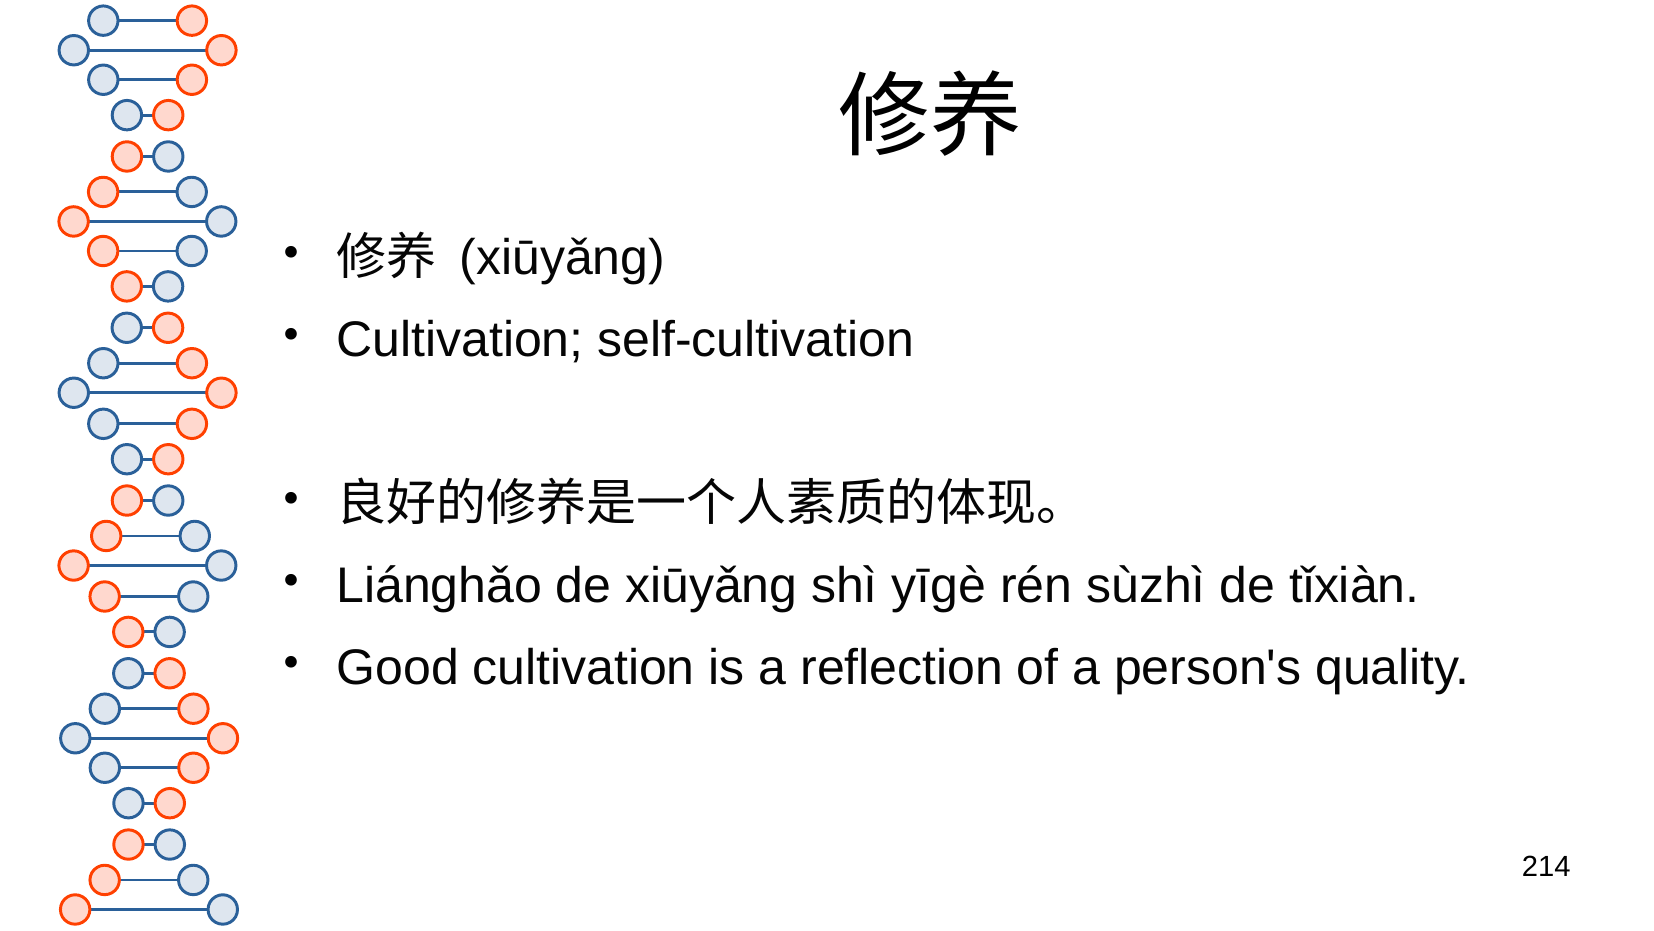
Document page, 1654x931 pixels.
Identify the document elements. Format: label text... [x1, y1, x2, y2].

slide_number 214 [1185, 847, 1571, 912]
title 修养 [265, 35, 1595, 189]
list 修养 (xiūyǎng) Cultivation; self-cultivation 良好的修养是一个人素质的体现。 Liánghǎo de xiūyǎng shì yīgè rén sùzhì de tǐxiàn. Good cultivation is a reflection of a person's quality. [265, 224, 1595, 764]
